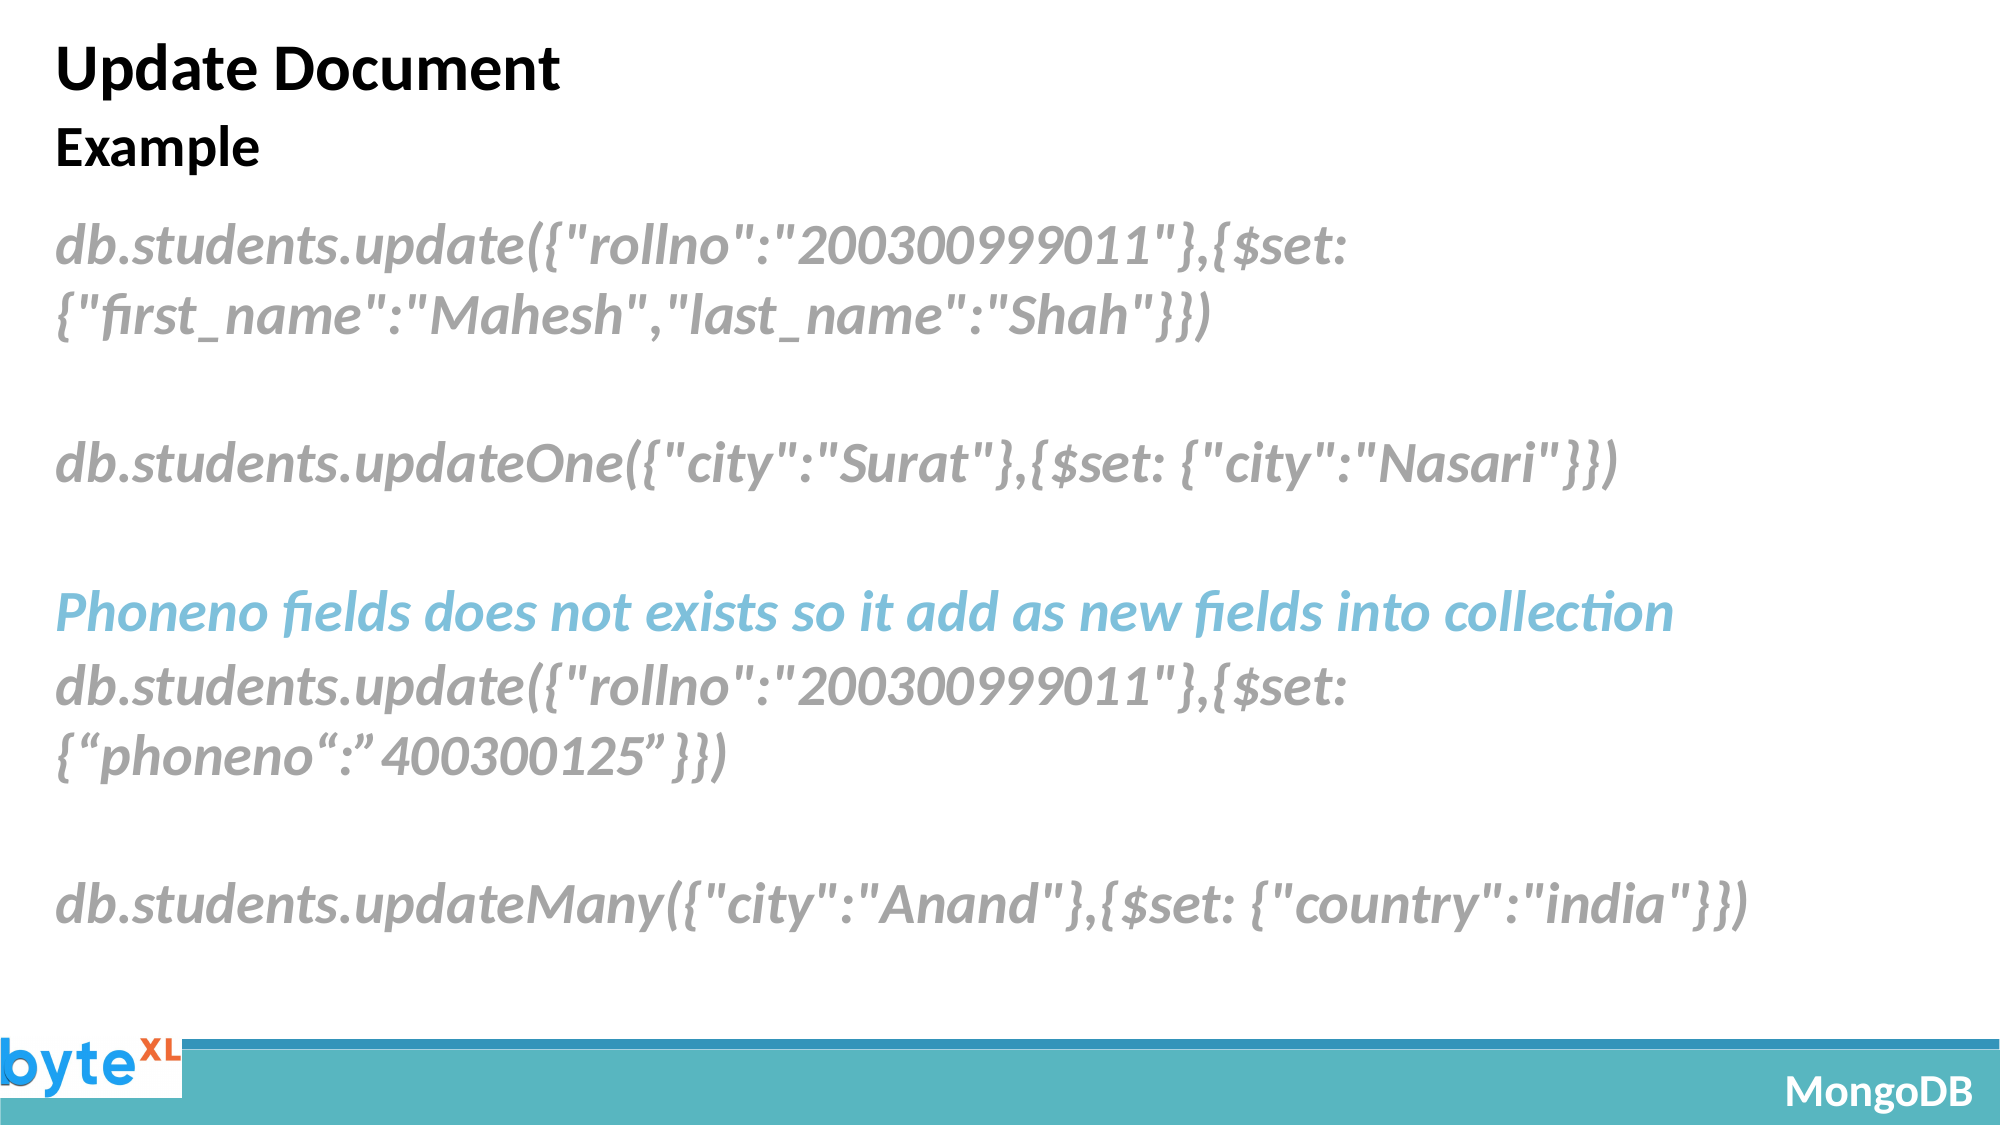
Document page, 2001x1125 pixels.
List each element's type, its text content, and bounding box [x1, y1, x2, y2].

text_box MongoDB [1769, 1052, 1992, 1123]
picture [0, 1035, 182, 1098]
text_box Update Document Example db.students.update({"rollno":"200300999011"},{$set: {"first_name":"Mahesh","last_name":"Shah"}}) db.students.updateOne({"city":"Surat"},{$set: {"city":"Nasari"}}) Phoneno fields does not exists so it add as new fields into collection db.students.update({"rollno":"200300999011"},{$set: {“phoneno“:”400300125”}}) db.students.updateMany({"city":"Anand"},{$set: {"country":"india"}}) [40, 16, 1953, 943]
